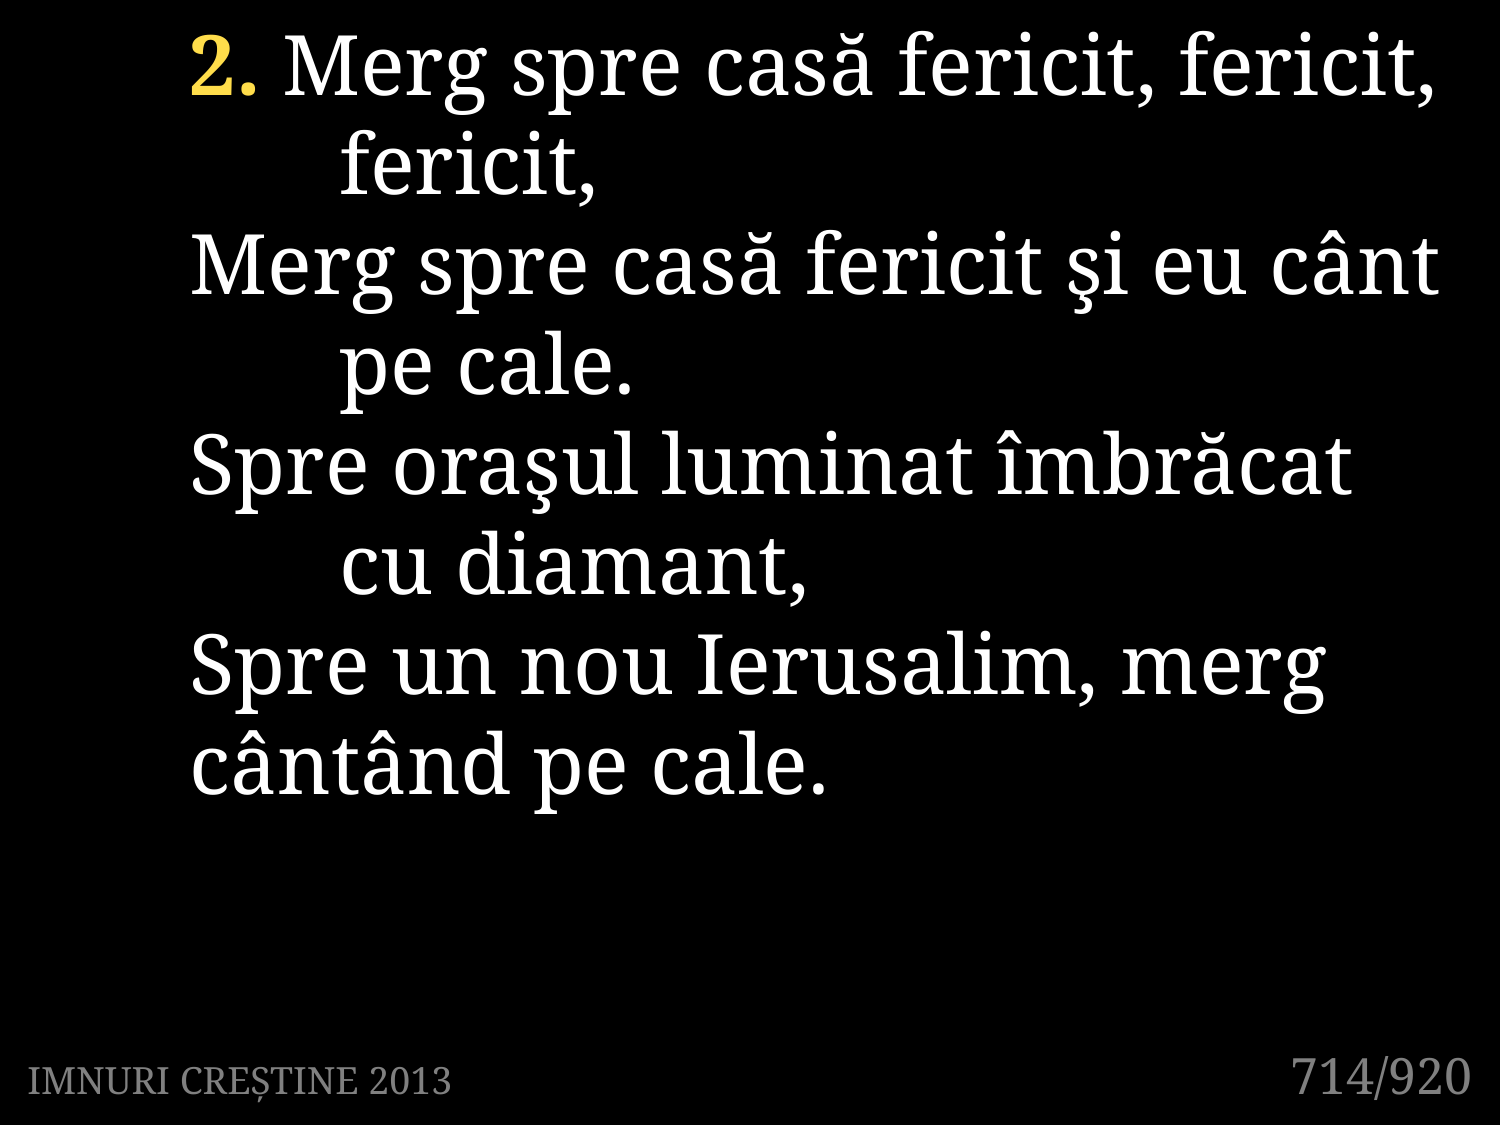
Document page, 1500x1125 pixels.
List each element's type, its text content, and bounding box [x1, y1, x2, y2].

text_box 2. Merg spre casă fericit, fericit, fericit, Merg spre casă fericit şi eu cânt pe cale. Spre oraşul luminat îmbrăcat cu diamant, Spre un nou Ierusalim, merg cântând pe cale. [174, 4, 1500, 819]
text_box IMNURI CREȘTINE 2013 [12, 1049, 637, 1110]
text_box 714/920 [637, 1037, 1488, 1113]
